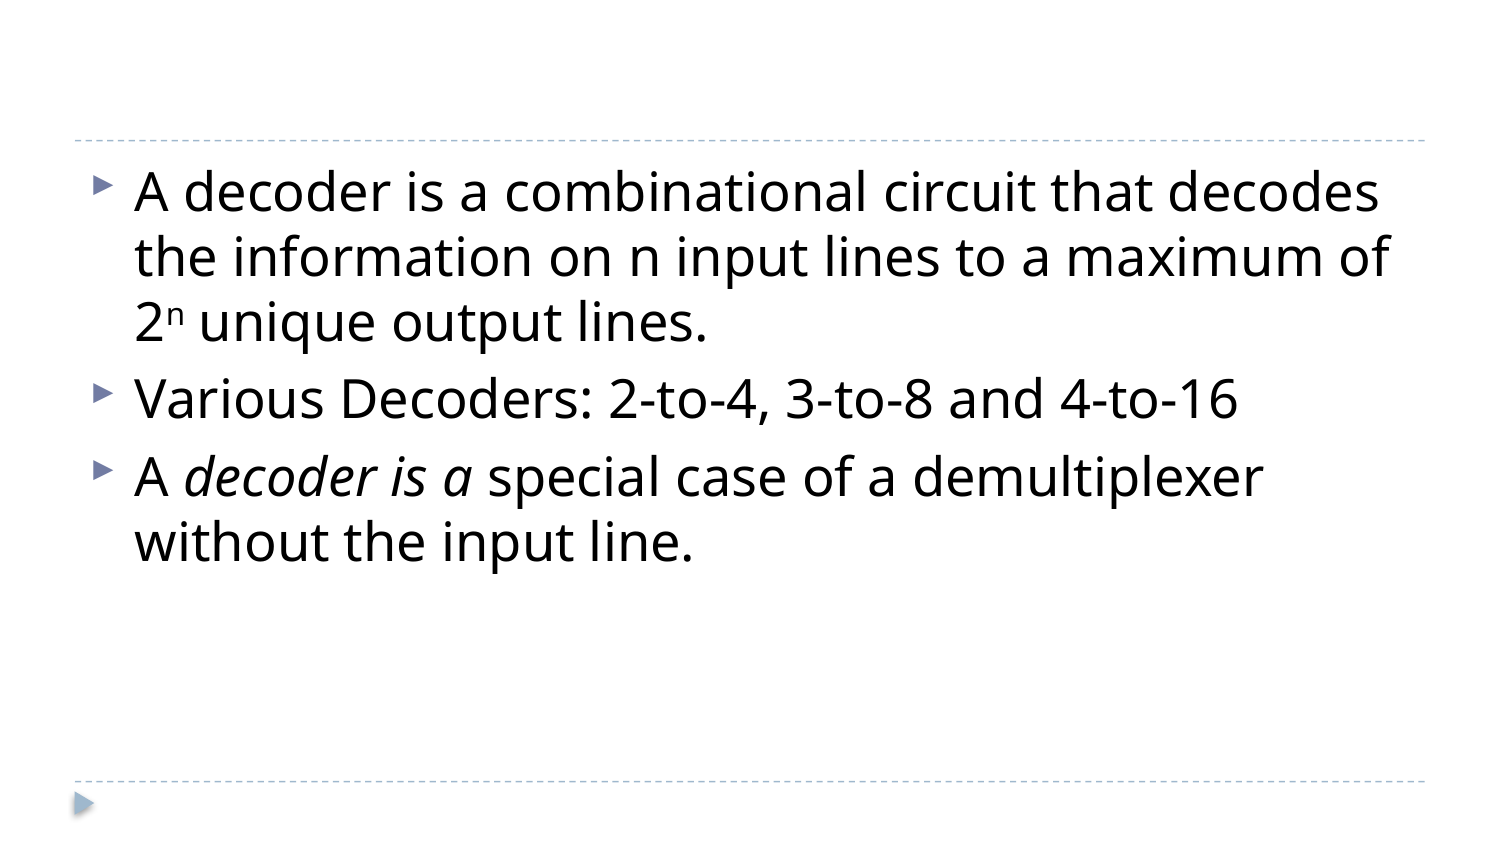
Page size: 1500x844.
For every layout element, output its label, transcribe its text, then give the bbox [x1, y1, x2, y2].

list A decoder is a combinational circuit that decodes the information on n input lines to a maximum of 2n unique output lines. Various Decoders: 2-to-4, 3-to-8 and 4-to-16 A decoder is a special case of a demultiplexer without the input line. [75, 150, 1425, 758]
